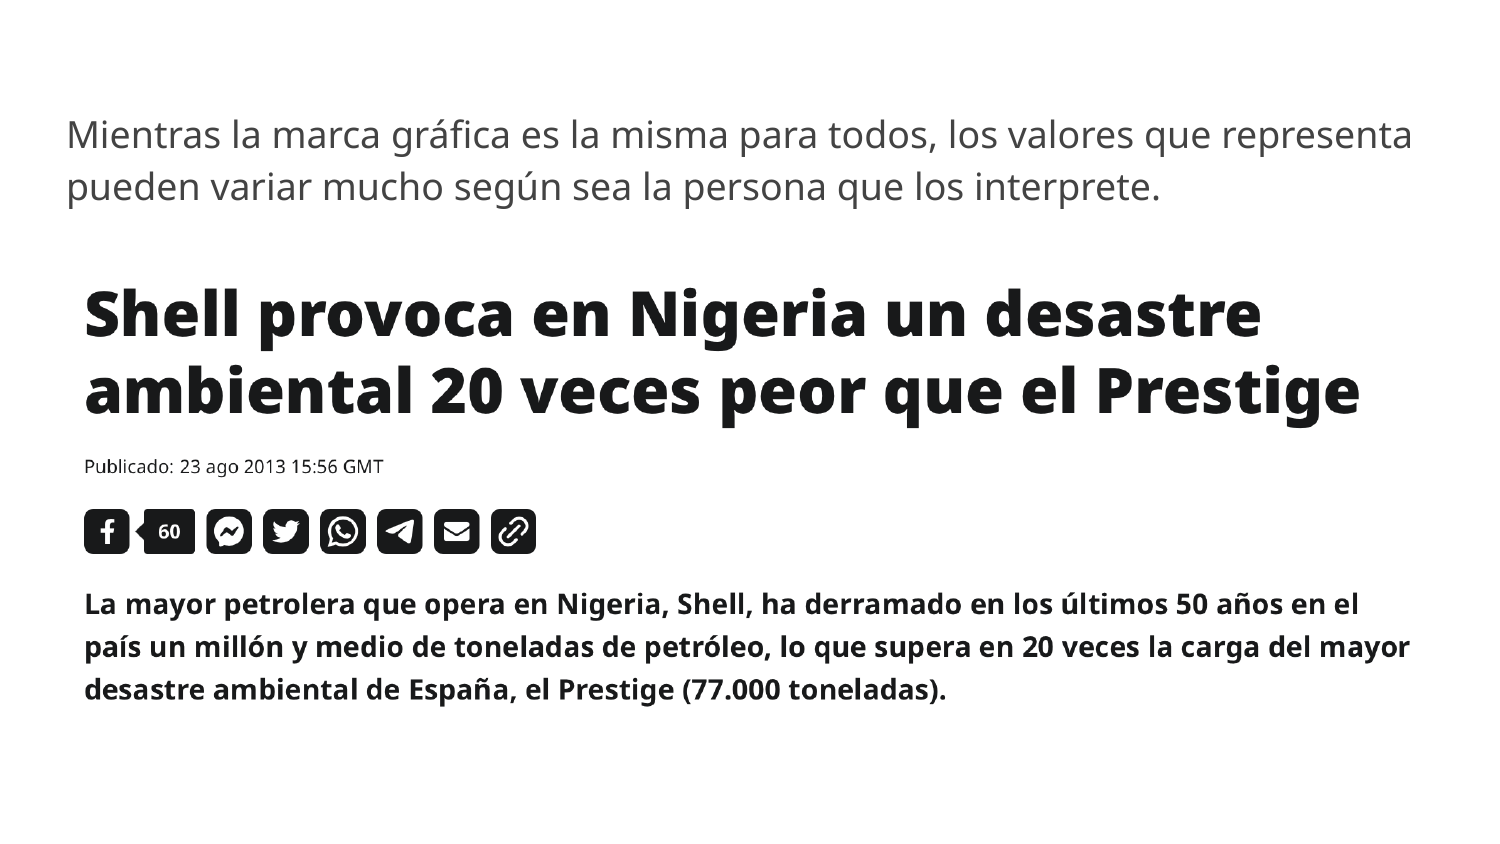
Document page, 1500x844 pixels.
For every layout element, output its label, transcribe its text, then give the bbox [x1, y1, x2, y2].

list Mientras la marca gráfica es la misma para todos, los valores que representa pueden variar mucho según sea la persona que los interprete. [51, 89, 1449, 214]
picture [50, 259, 1450, 742]
